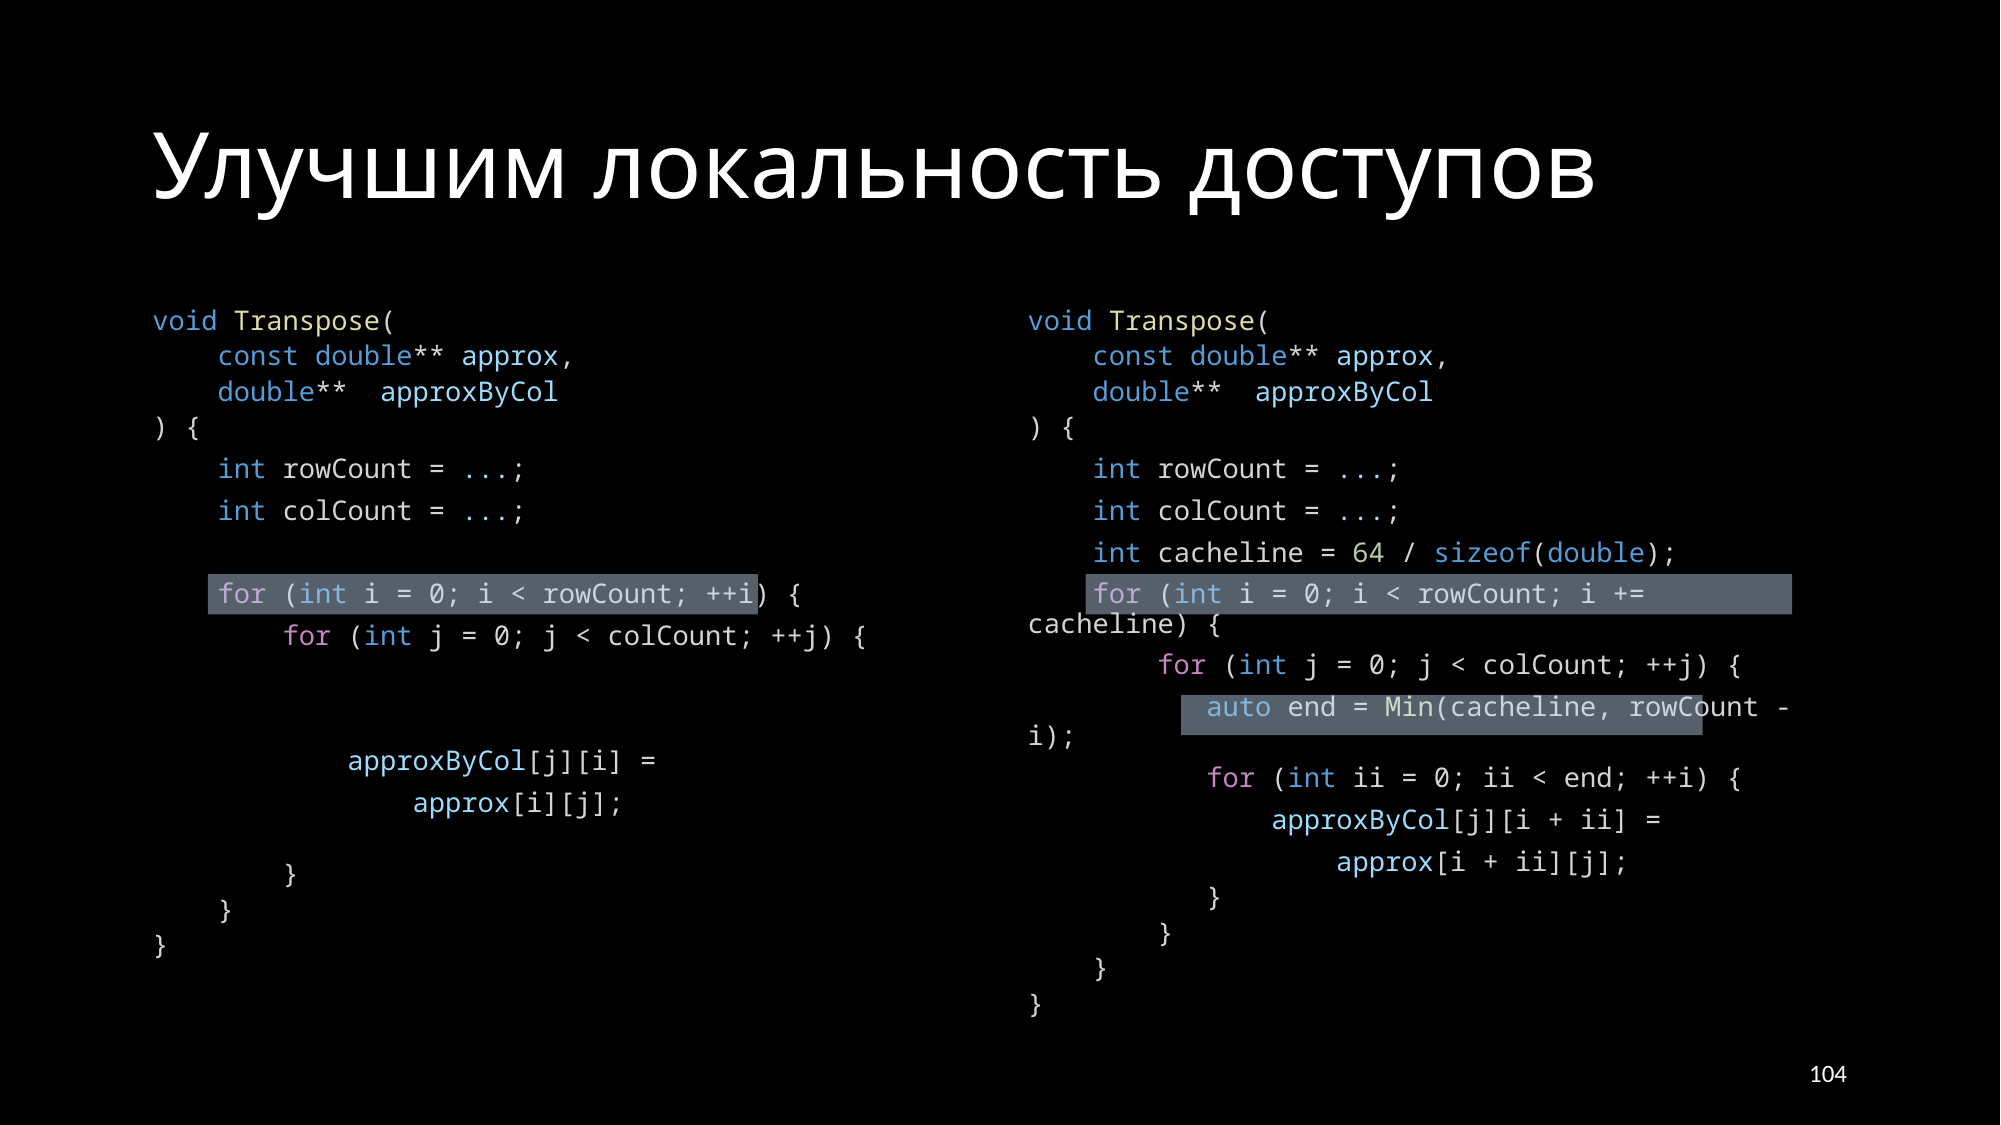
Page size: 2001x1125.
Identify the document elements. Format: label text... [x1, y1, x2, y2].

text_box [1180, 694, 1704, 736]
list void Transpose( const double** approx, double** approxByCol ) { int rowCount = ...; int colCount = ...; for (int i = 0; i < rowCount; ++i) { for (int j = 0; j < colCount; ++j) { approxByCol[j][i] = approx[i][j]; } } } [137, 299, 988, 1014]
title Улучшим локальность доступов [137, 59, 1863, 278]
text_box [1085, 573, 1793, 615]
text_box [207, 573, 759, 615]
slide_number 104 [1412, 1042, 1863, 1103]
list void Transpose( const double** approx, double** approxByCol ) { int rowCount = ...; int colCount = ...; int cacheline = 64 / sizeof(double); for (int i = 0; i < rowCount; i += cacheline) { for (int j = 0; j < colCount; ++j) { auto end = Min(cacheline, rowCount - i); for (int ii = 0; ii < end; ++i) { approxByCol[j][i + ii] = approx[i + ii][j]; } } } } [1012, 299, 1863, 1014]
